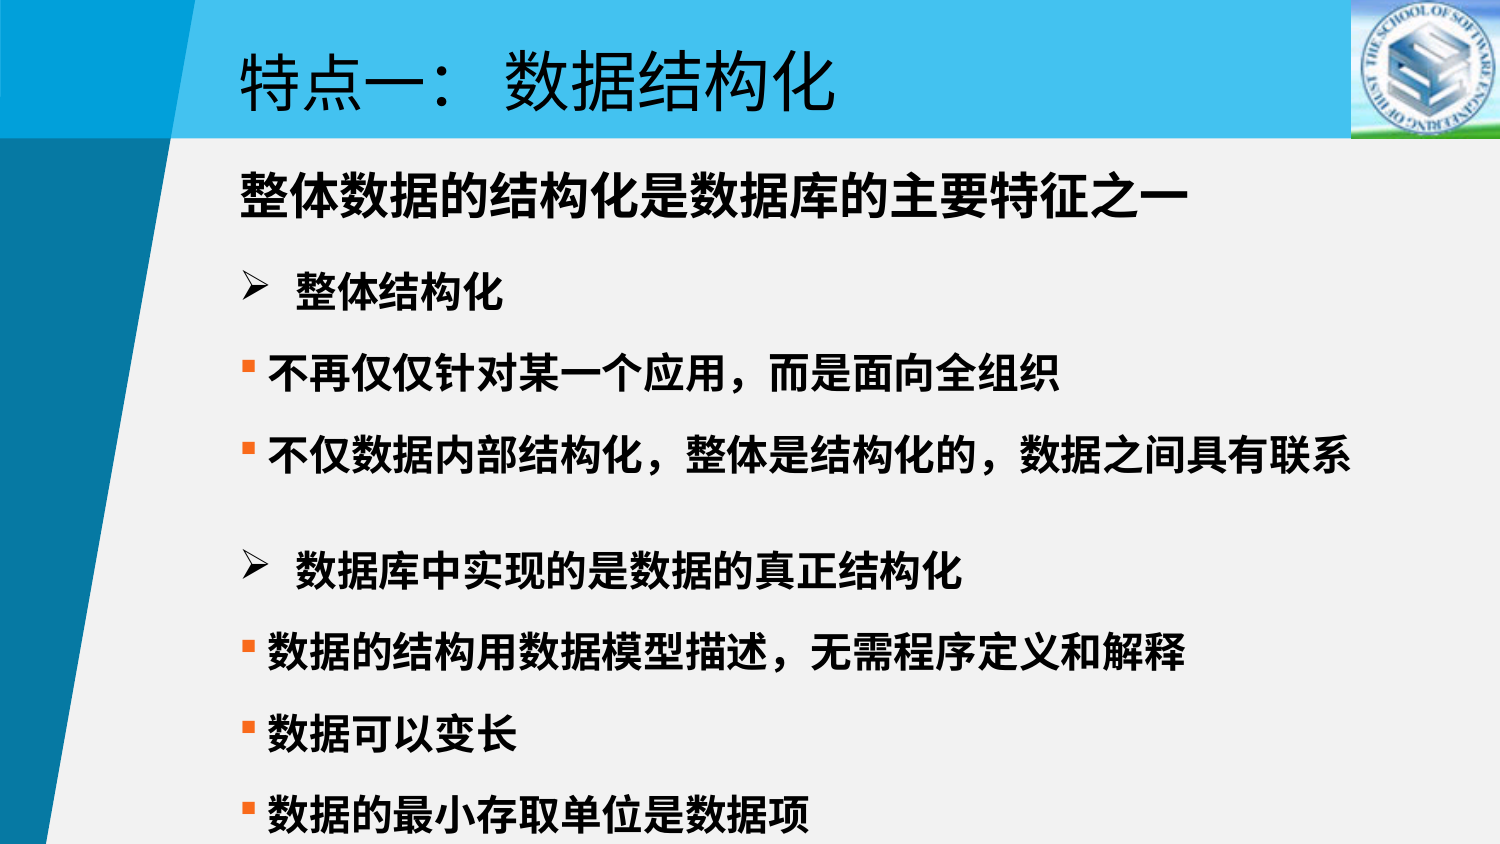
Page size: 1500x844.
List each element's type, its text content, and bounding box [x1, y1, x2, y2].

title 特点一： 数据结构化 [194, 32, 1081, 127]
picture [1351, 0, 1500, 126]
list 整体数据的结构化是数据库的主要特征之一 整体结构化 不再仅仅针对某一个应用，而是面向全组织 不仅数据内部结构化，整体是结构化的，数据之间具有联系 数据库中实现的是数据的真正结构化 数据的结构用数据模型描述，无需程序定义和解释 数据可以变长 数据的最小存取单位是数据项 [224, 126, 1500, 844]
